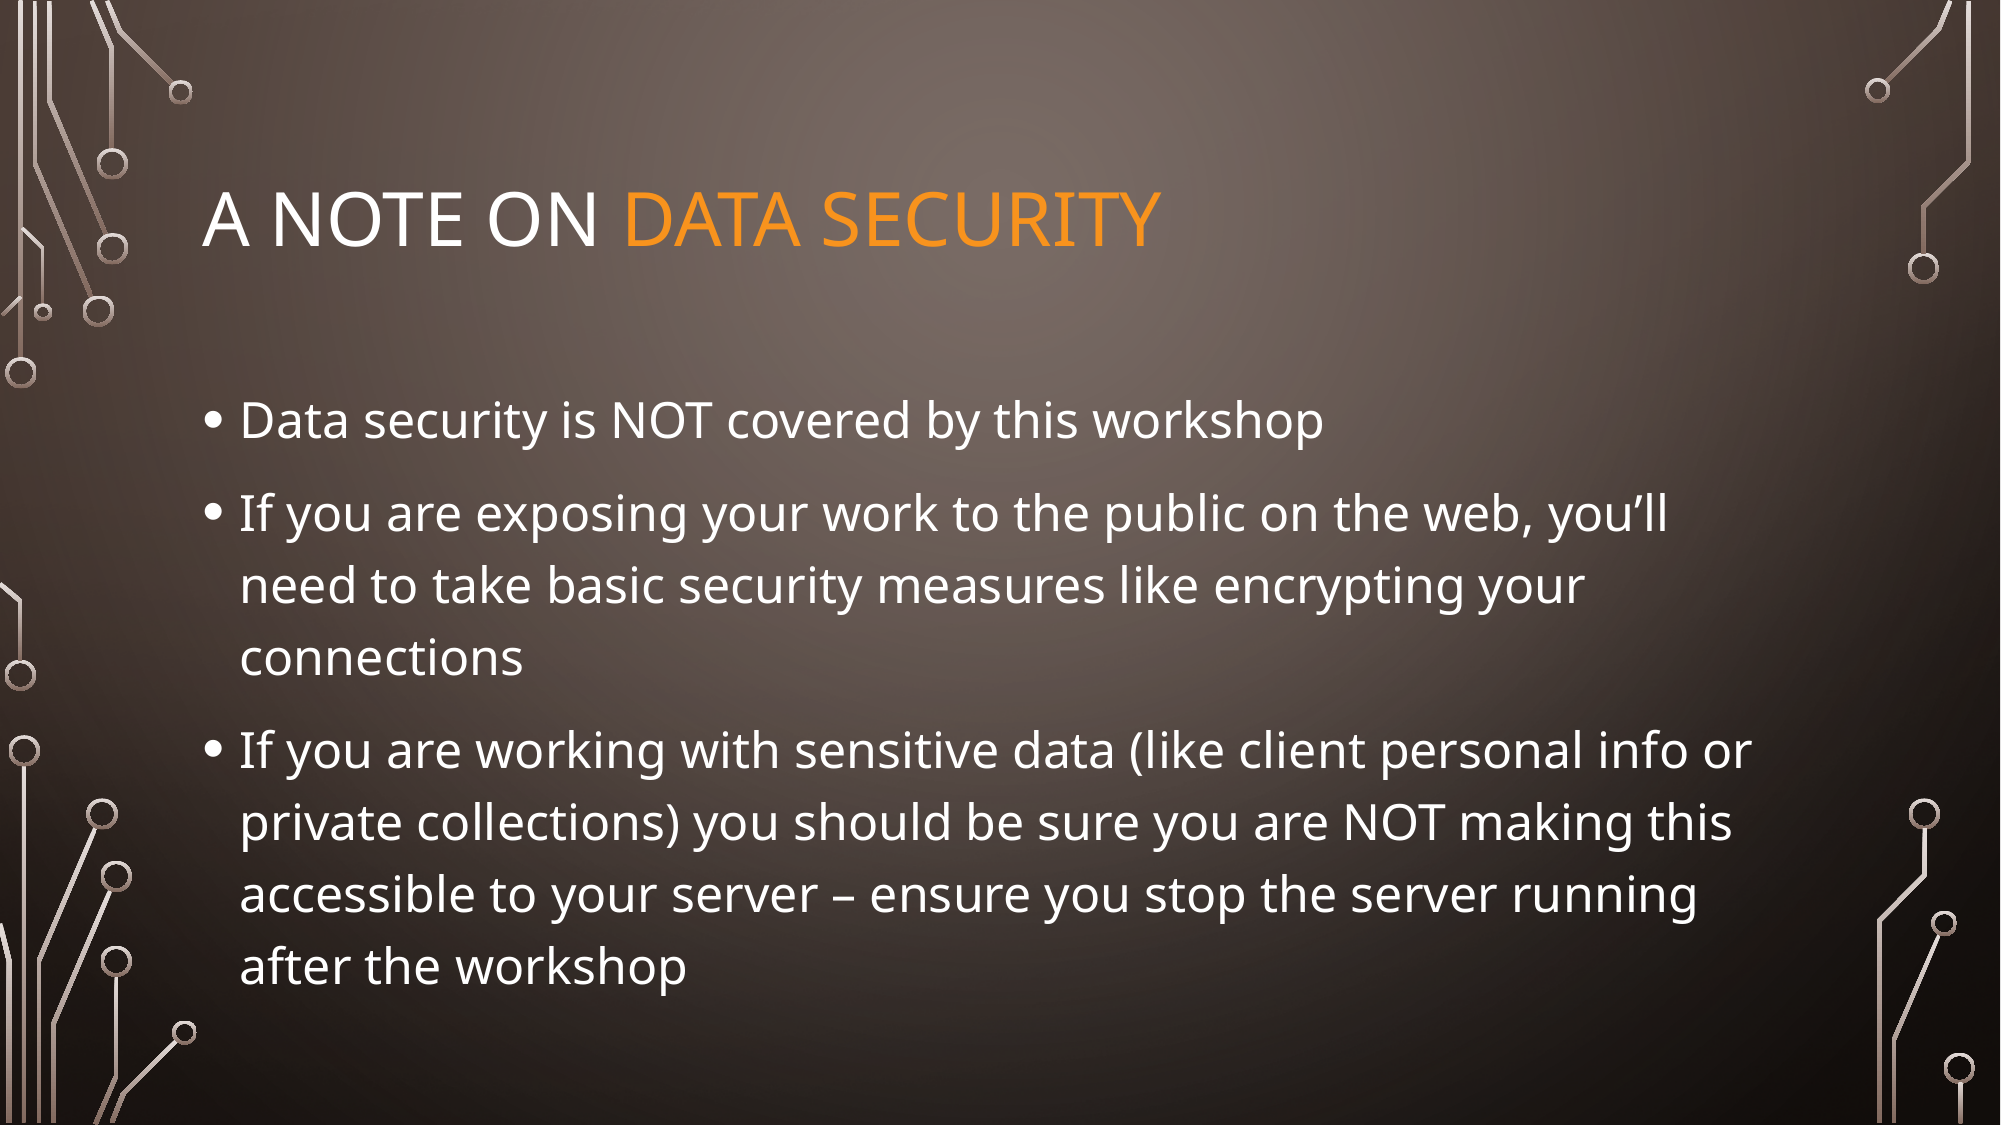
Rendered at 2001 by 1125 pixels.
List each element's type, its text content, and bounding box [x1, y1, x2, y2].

list Data security is NOT covered by this workshop If you are exposing your work to the public on the web, you’ll need to take basic security measures like encrypting your connections If you are working with sensitive data (like client personal info or private collections) you should be sure you are NOT making this accessible to your server – ensure you stop the server running after the workshop [187, 369, 1813, 950]
title A note on data security [187, 101, 1813, 344]
